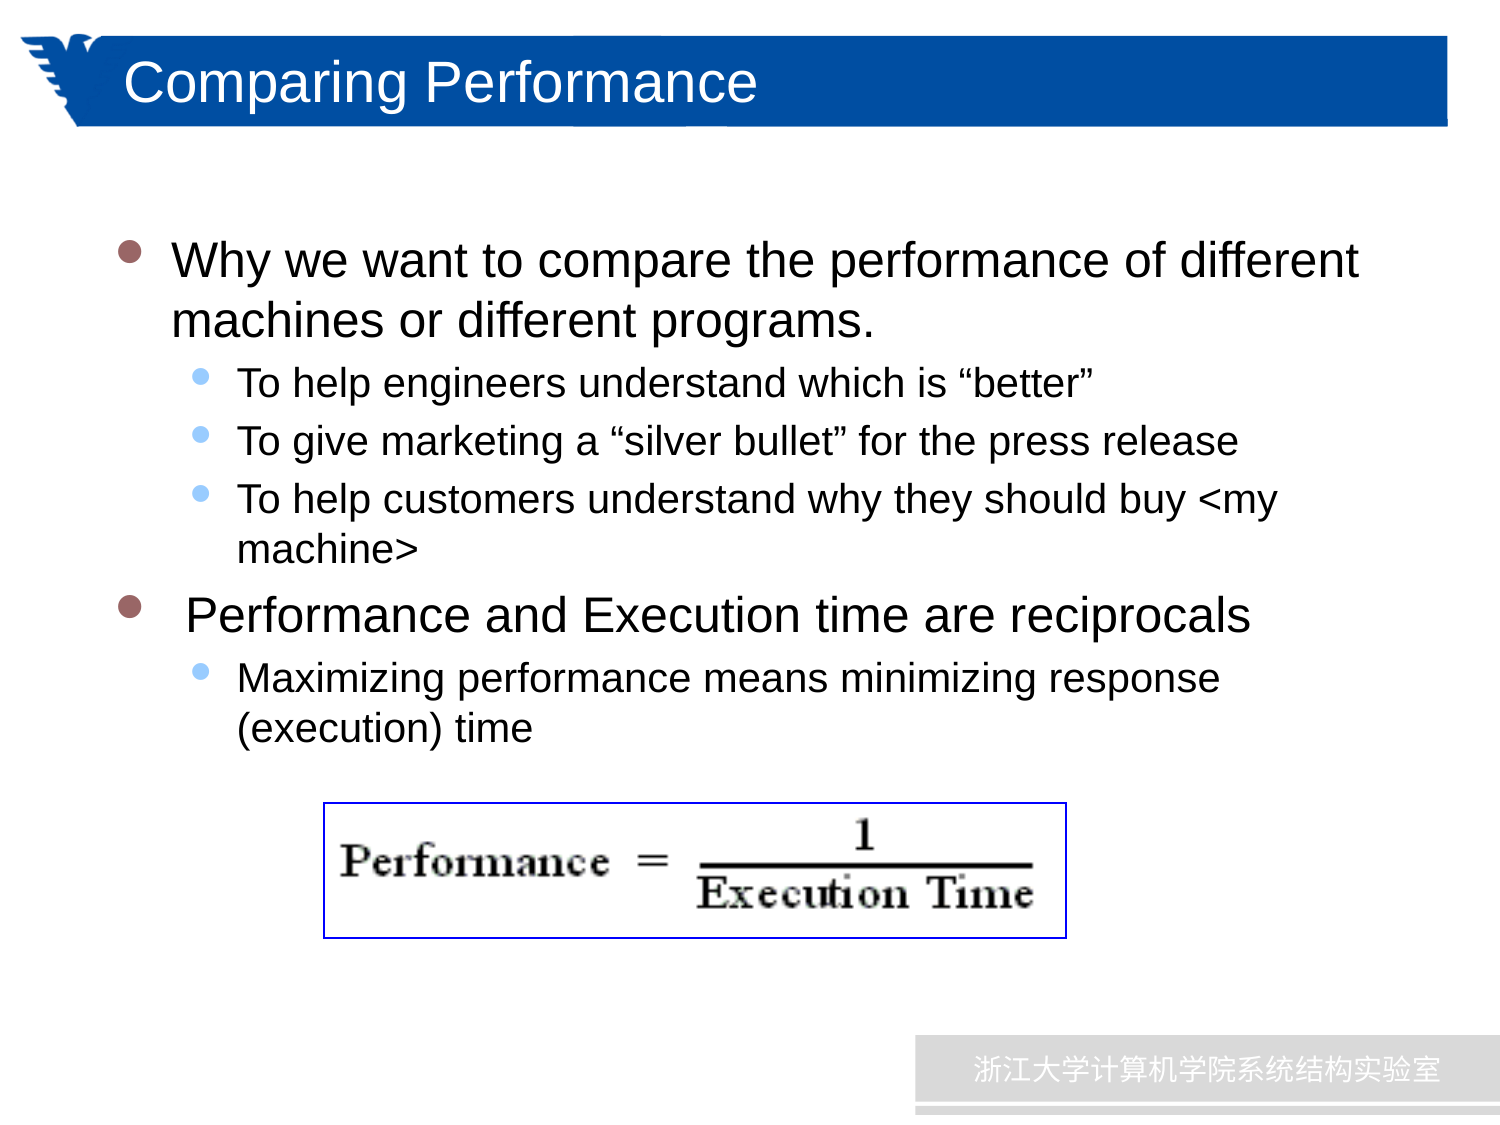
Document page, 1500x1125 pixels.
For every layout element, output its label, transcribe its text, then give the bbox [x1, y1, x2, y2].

list Why we want to compare the performance of different machines or different programs. To help engineers understand which is “better” To give marketing a “silver bullet” for the press release To help customers understand why they should buy <my machine> Performance and Execution time are reciprocals Maximizing performance means minimizing response (execution) time [99, 219, 1400, 945]
picture [5, 19, 148, 127]
title Comparing Performance [108, 38, 1406, 121]
picture [324, 803, 1066, 938]
